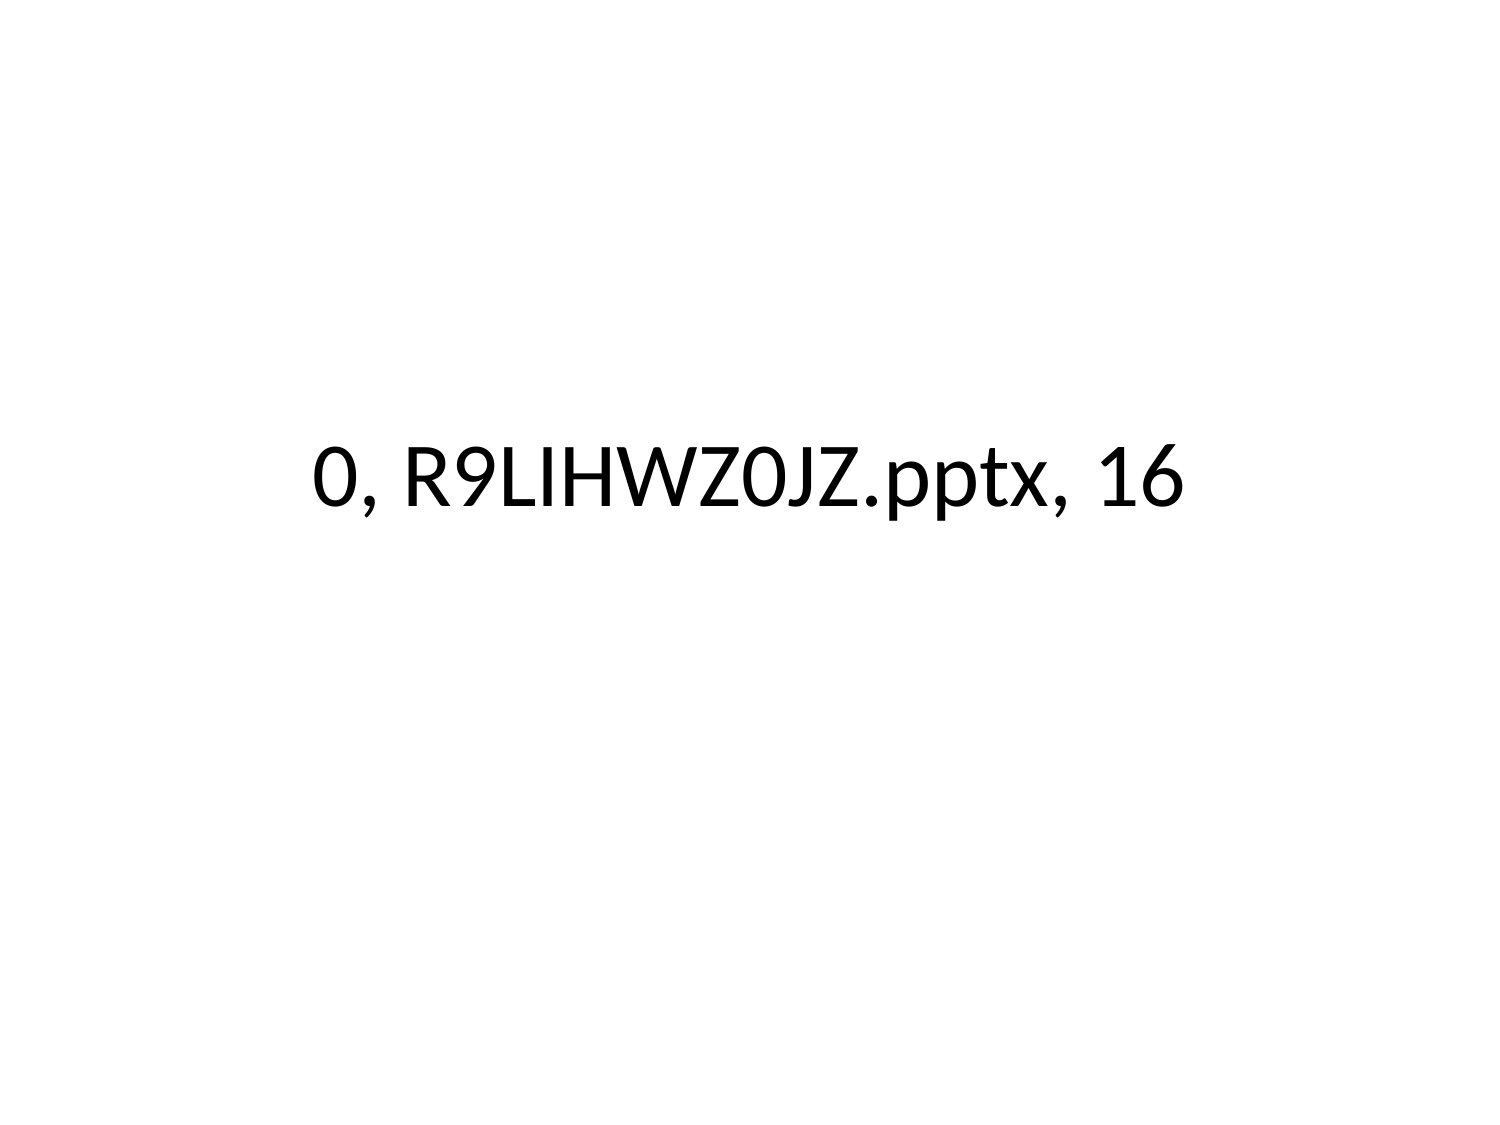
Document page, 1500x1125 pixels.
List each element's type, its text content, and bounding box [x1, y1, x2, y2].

title 0, R9LIHWZ0JZ.pptx, 16 [112, 349, 1388, 591]
